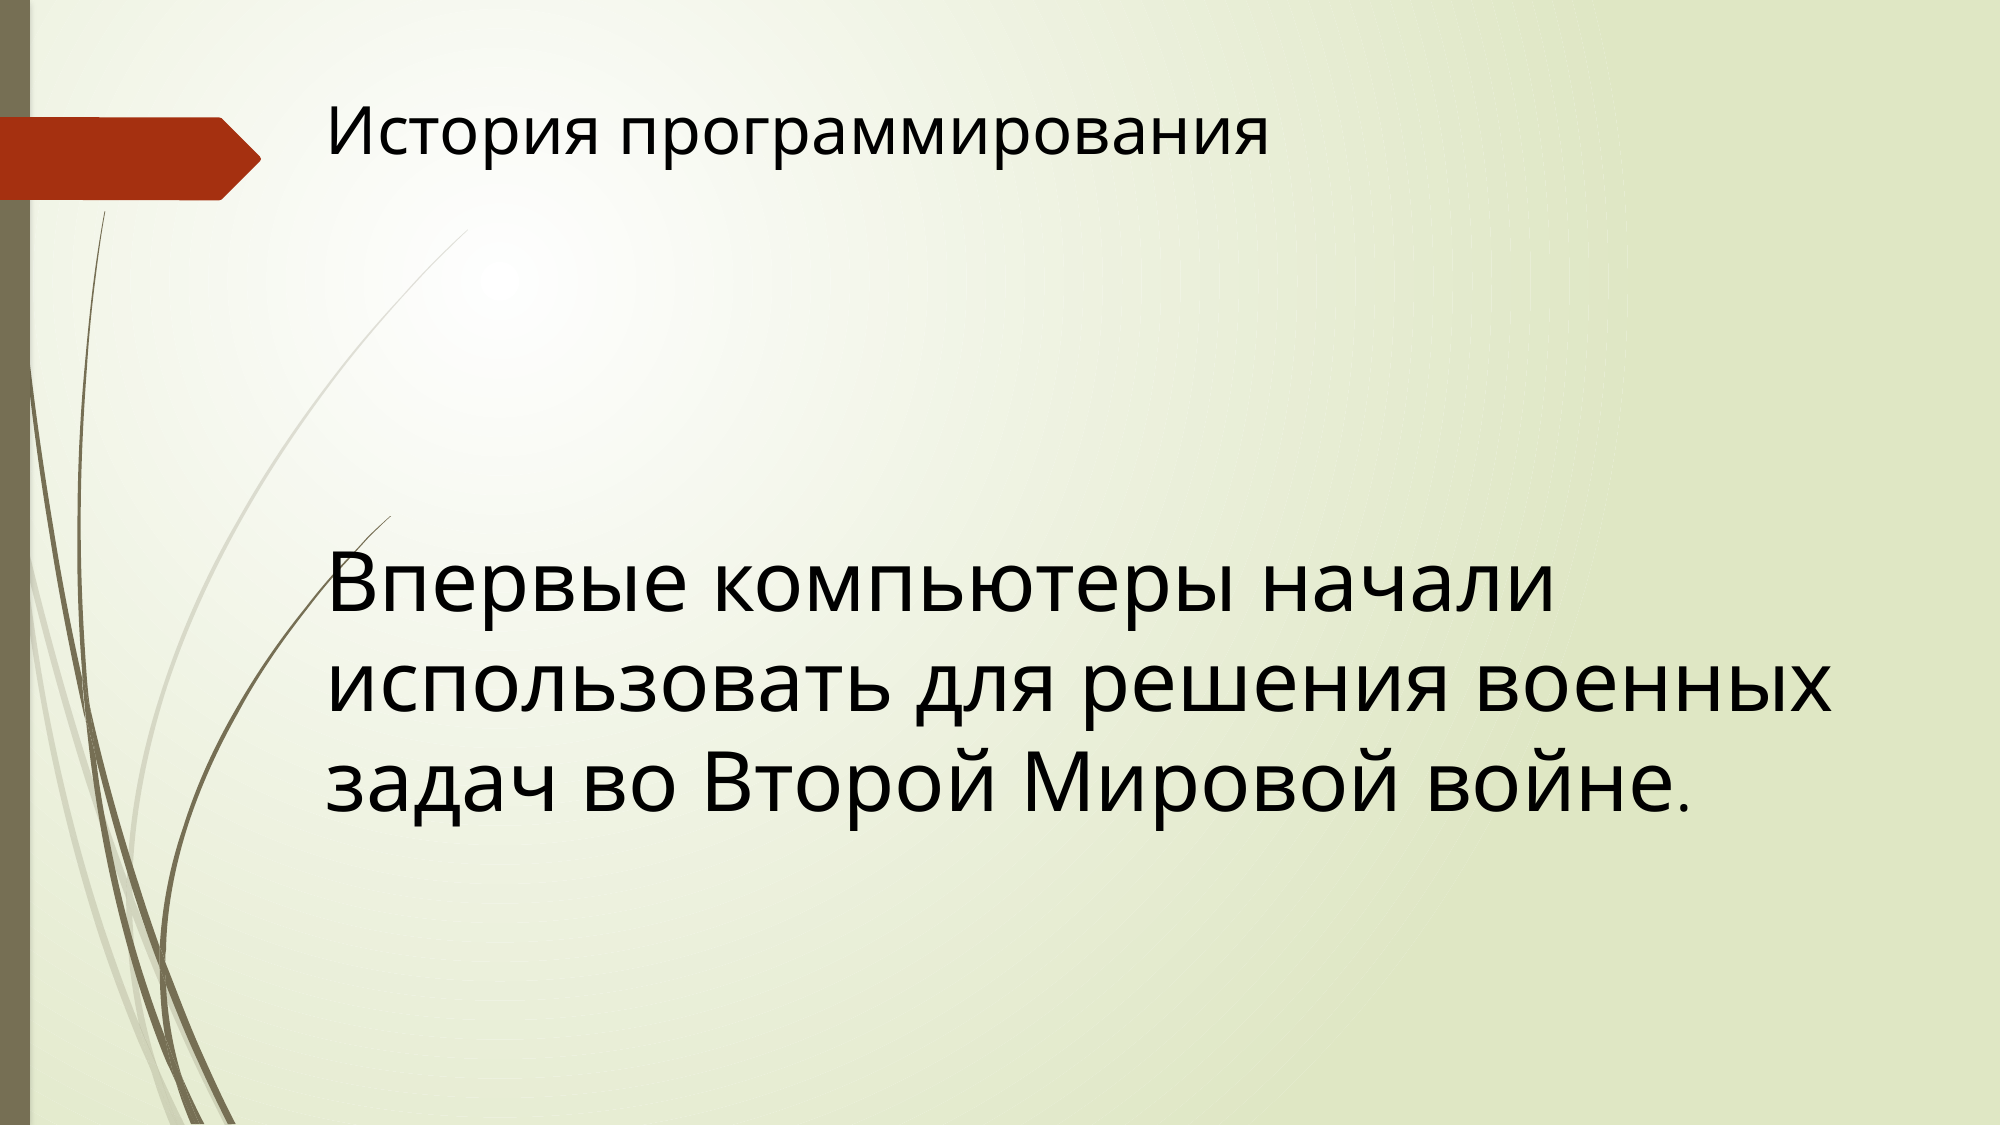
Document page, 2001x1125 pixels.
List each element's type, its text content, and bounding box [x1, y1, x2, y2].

text_box История программирования Впервые компьютеры начали использовать для решения военных задач во Второй Мировой войне. [311, 80, 1957, 836]
